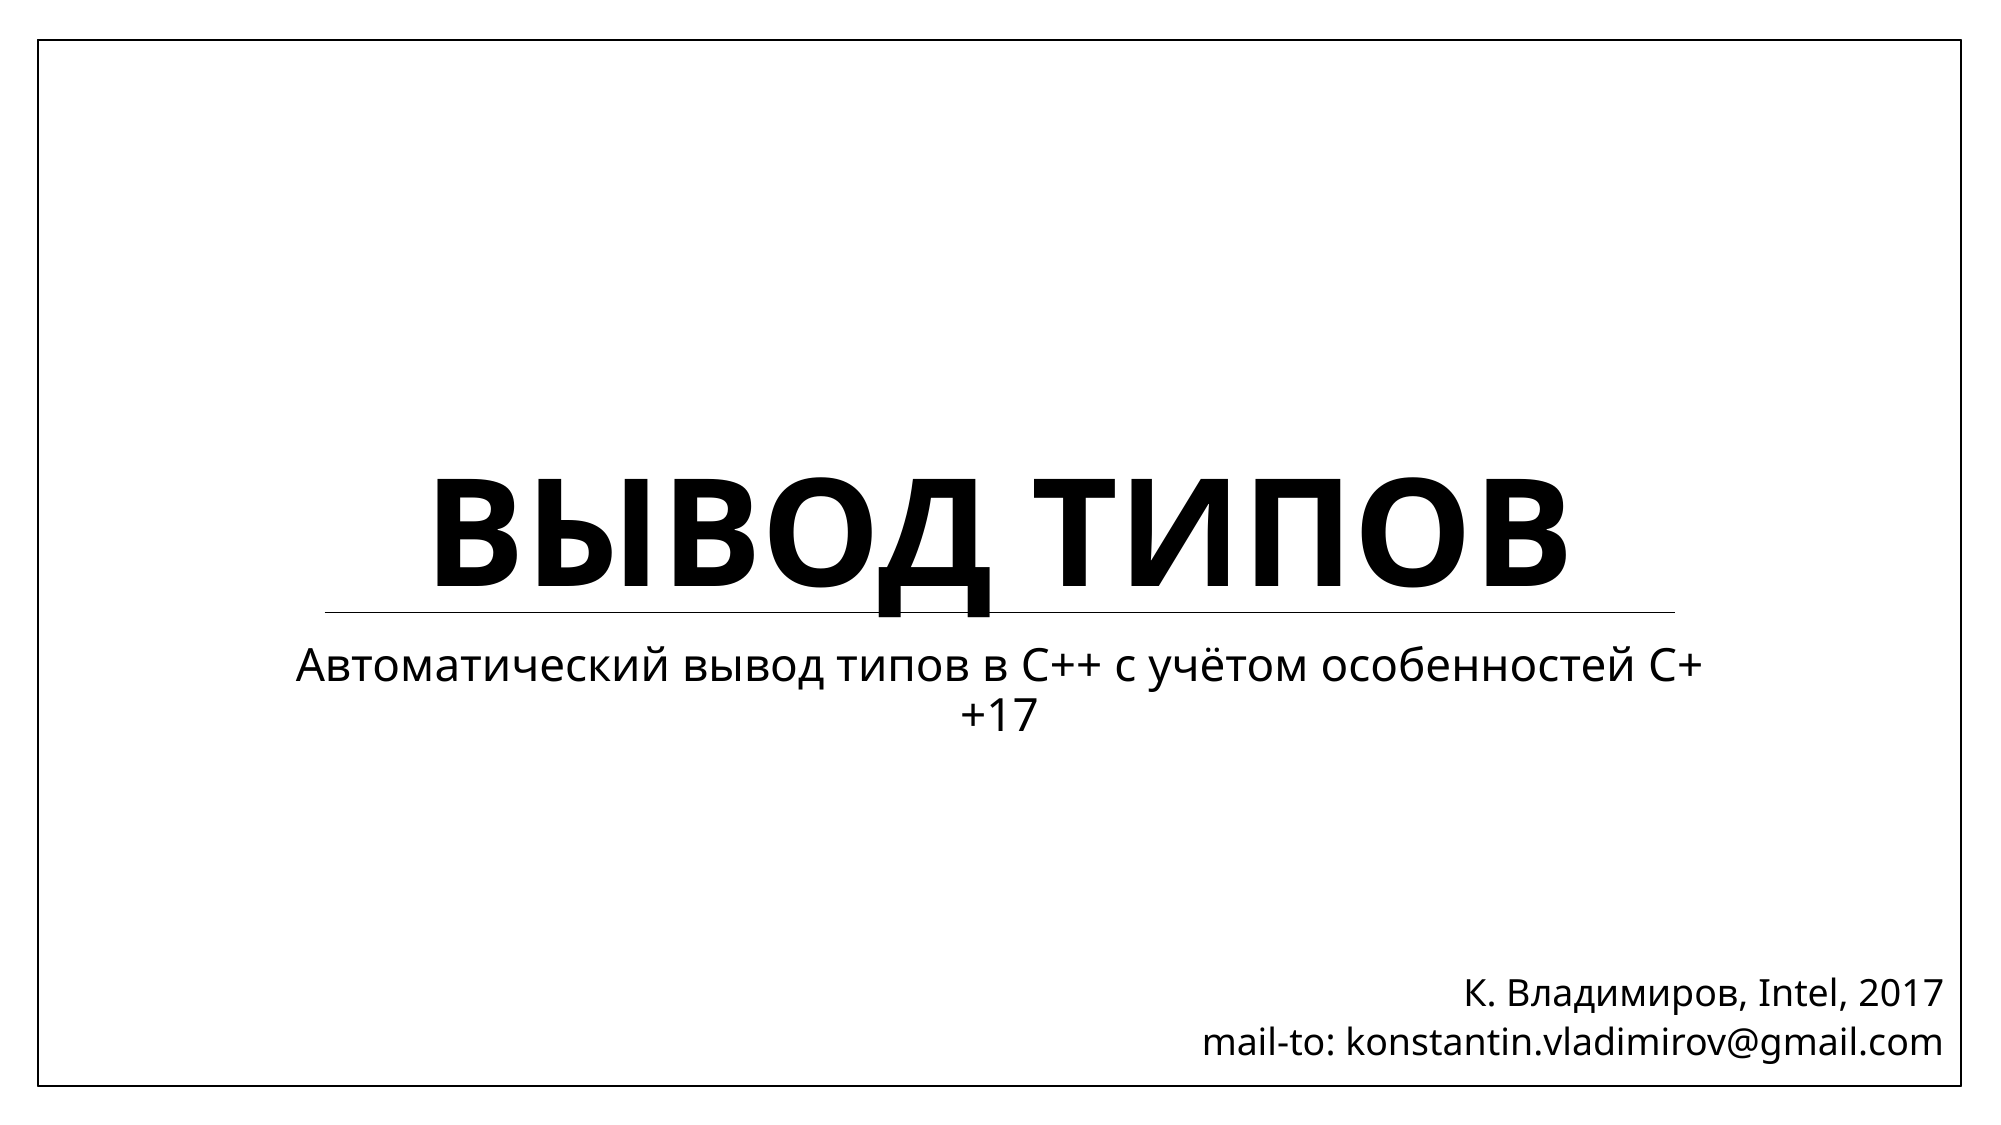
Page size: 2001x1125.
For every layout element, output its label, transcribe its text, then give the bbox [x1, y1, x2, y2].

subtitle Автоматический вывод типов в C++ с учётом особенностей C++17 [280, 634, 1719, 863]
text_box К. Владимиров, Intel, 2017 mail-to: konstantin.vladimirov@gmail.com [554, 956, 1960, 1086]
title Вывод типов [182, 144, 1818, 625]
